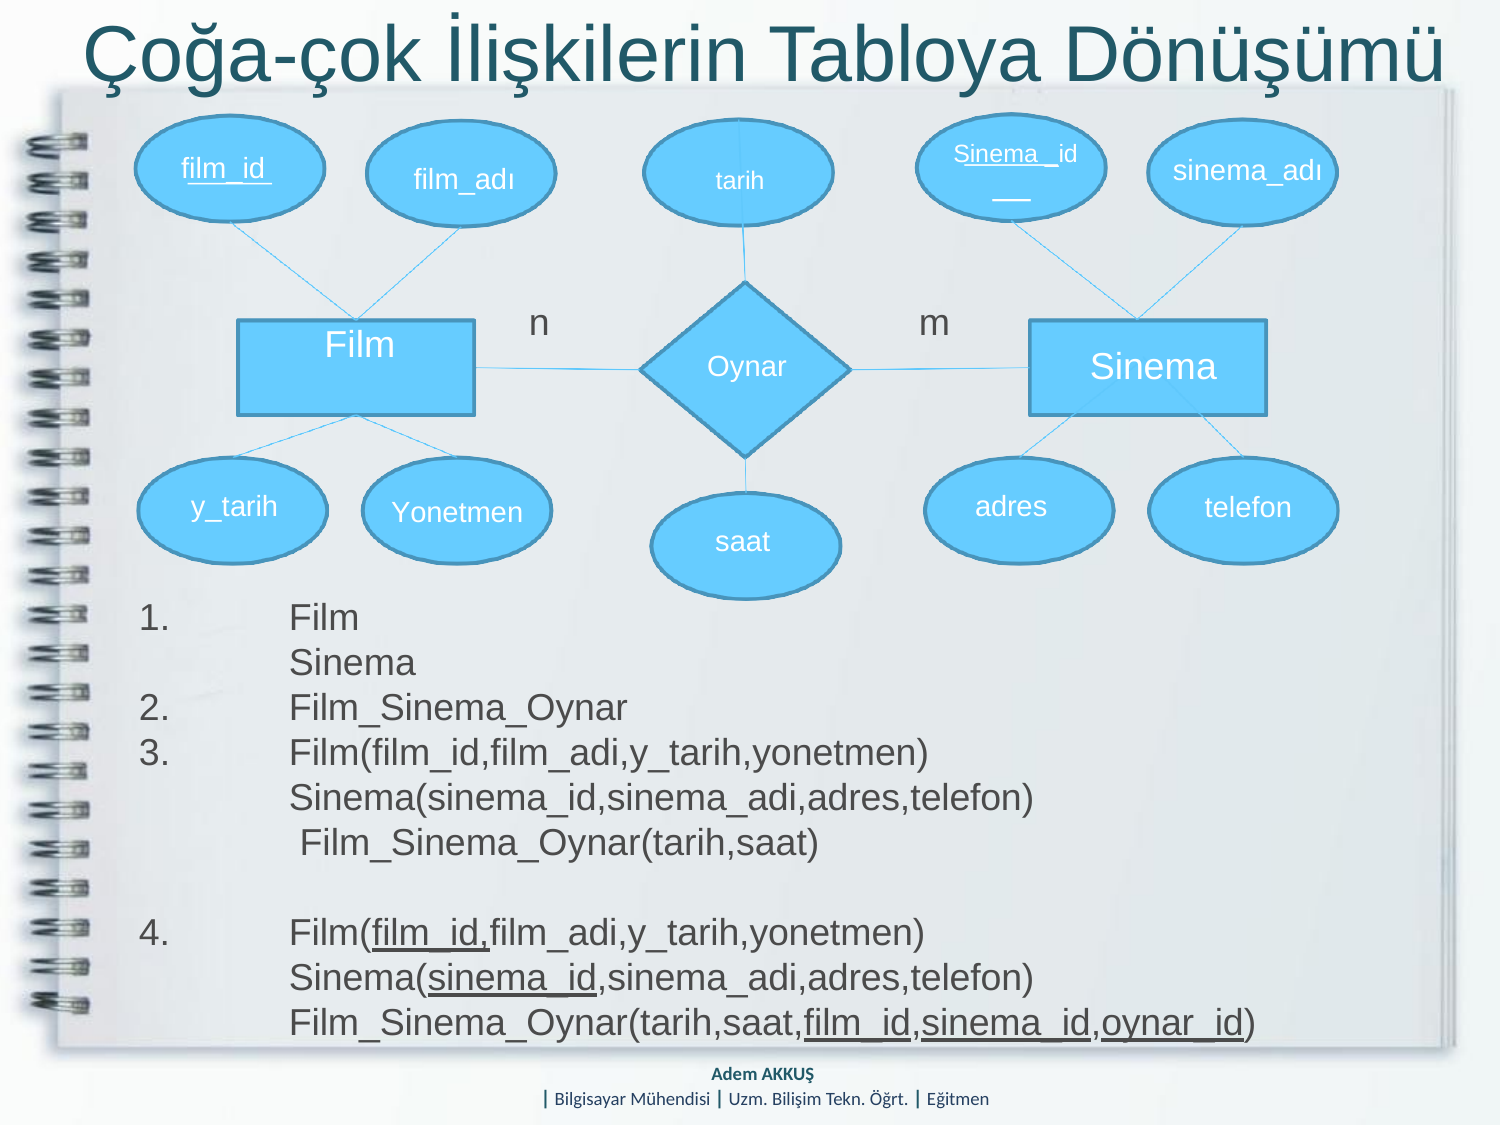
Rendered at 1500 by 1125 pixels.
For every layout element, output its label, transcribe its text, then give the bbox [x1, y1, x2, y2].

footer Adem AKKUŞ | Bilgisayar Mühendisi | Uzm. Bilişim Tekn. Öğrt. | Eğitmen [450, 1061, 1080, 1110]
title Çoğa-çok İlişkilerin Tabloya Dönüşümü [80, 0, 1486, 191]
text_box sinema_adı [1135, 149, 1361, 187]
text_box Film(film_id,film_adi,y_tarih,yonetmen) Sinema(sinema_id,sinema_adi,adres,telefon) Film_Sinema_Oynar(tarih,saat,film_id,sinema_id,oynar_id) [286, 905, 1279, 1043]
text_box telefon [1202, 486, 1294, 524]
text_box Film Sinema Film_Sinema_Oynar Film(film_id,film_adi,y_tarih,yonetmen) Sinema(sinema_id,sinema_adi,adres,telefon) Film_Sinema_Oynar(tarih,saat) [286, 590, 1045, 863]
text_box y_tarih [188, 485, 279, 523]
picture [0, 0, 1500, 1125]
text_box film_adı tarih [411, 144, 772, 199]
text_box Sinema [1087, 339, 1220, 387]
text_box Yonetmen [387, 491, 527, 529]
text_box Oynar [705, 345, 820, 383]
text_box Film [322, 317, 398, 365]
text_box m [916, 295, 953, 343]
text_box adres [973, 485, 1050, 523]
text_box 1. [136, 590, 173, 638]
text_box [133, 191, 1340, 601]
text_box saat [713, 520, 772, 558]
text_box 2. 3. [136, 680, 173, 773]
text_box 4. [136, 905, 173, 953]
text_box n [526, 295, 552, 343]
text_box Sinema _id [934, 135, 1097, 168]
text_box film_id [178, 147, 268, 185]
